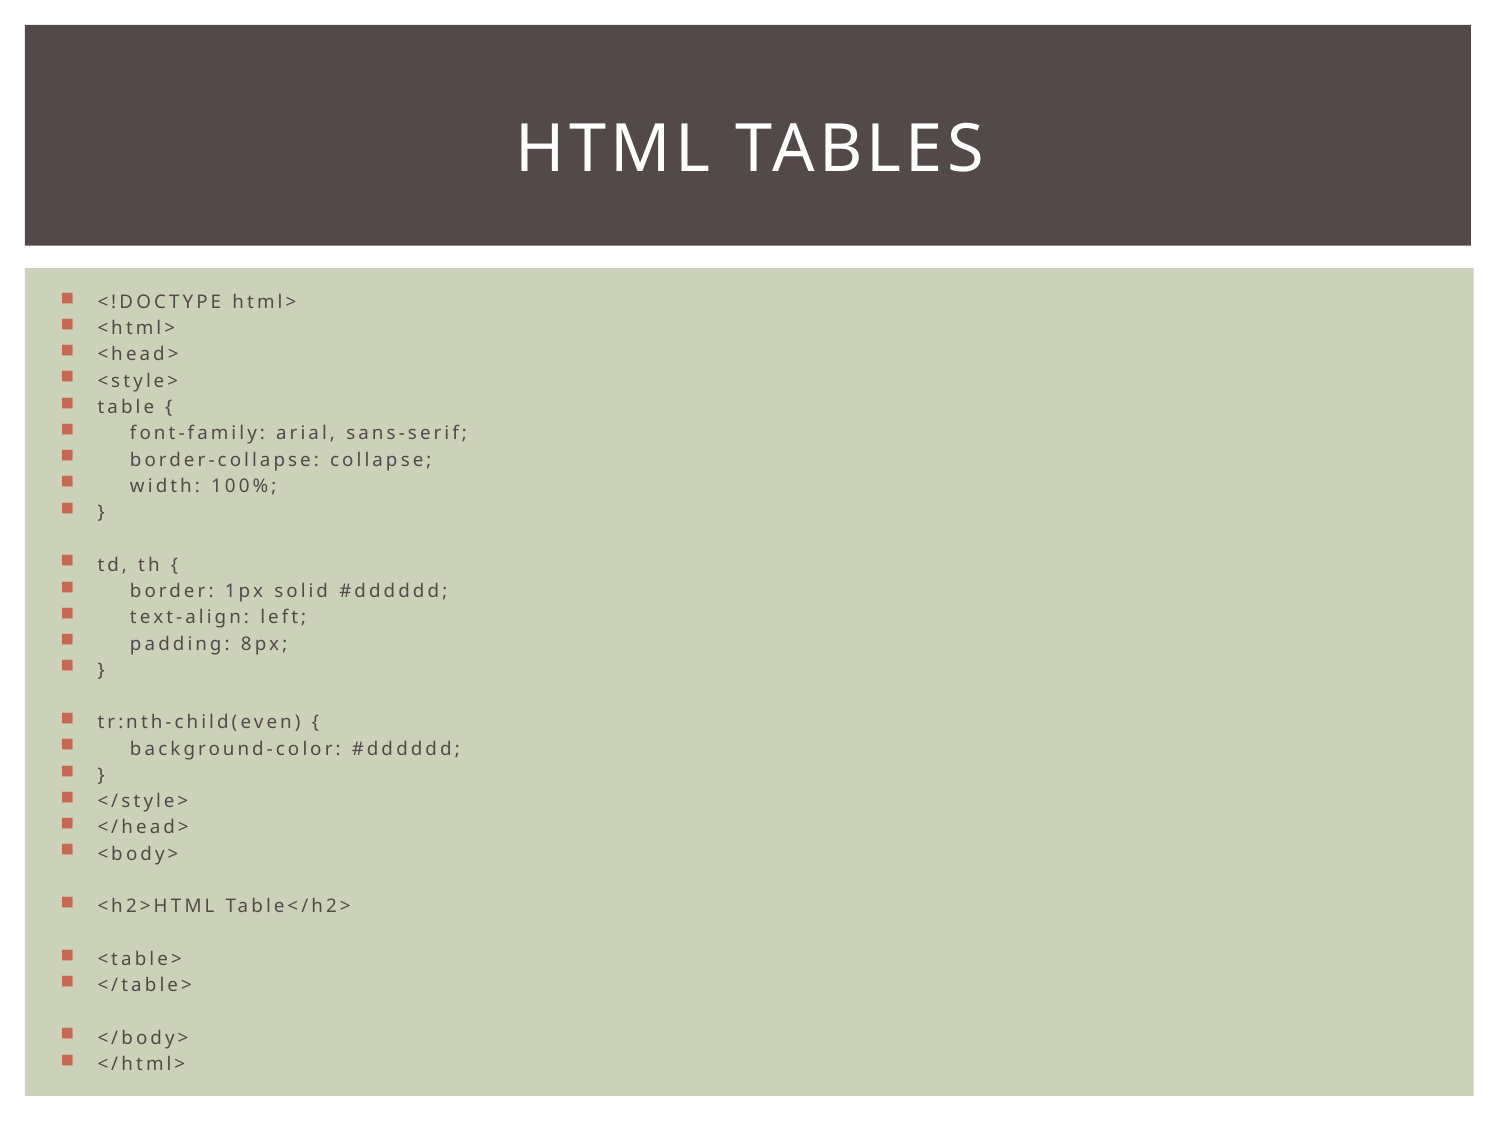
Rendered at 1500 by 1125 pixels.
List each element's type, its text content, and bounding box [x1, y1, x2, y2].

list <!DOCTYPE html> <html> <head> <style> table { font-family: arial, sans-serif; border-collapse: collapse; width: 100%; } td, th { border: 1px solid #dddddd; text-align: left; padding: 8px; } tr:nth-child(even) { background-color: #dddddd; } </style> </head> <body> <h2>HTML Table</h2> <table> </table> </body> </html> [37, 281, 1442, 1088]
title HTML Tables [62, 58, 1438, 232]
